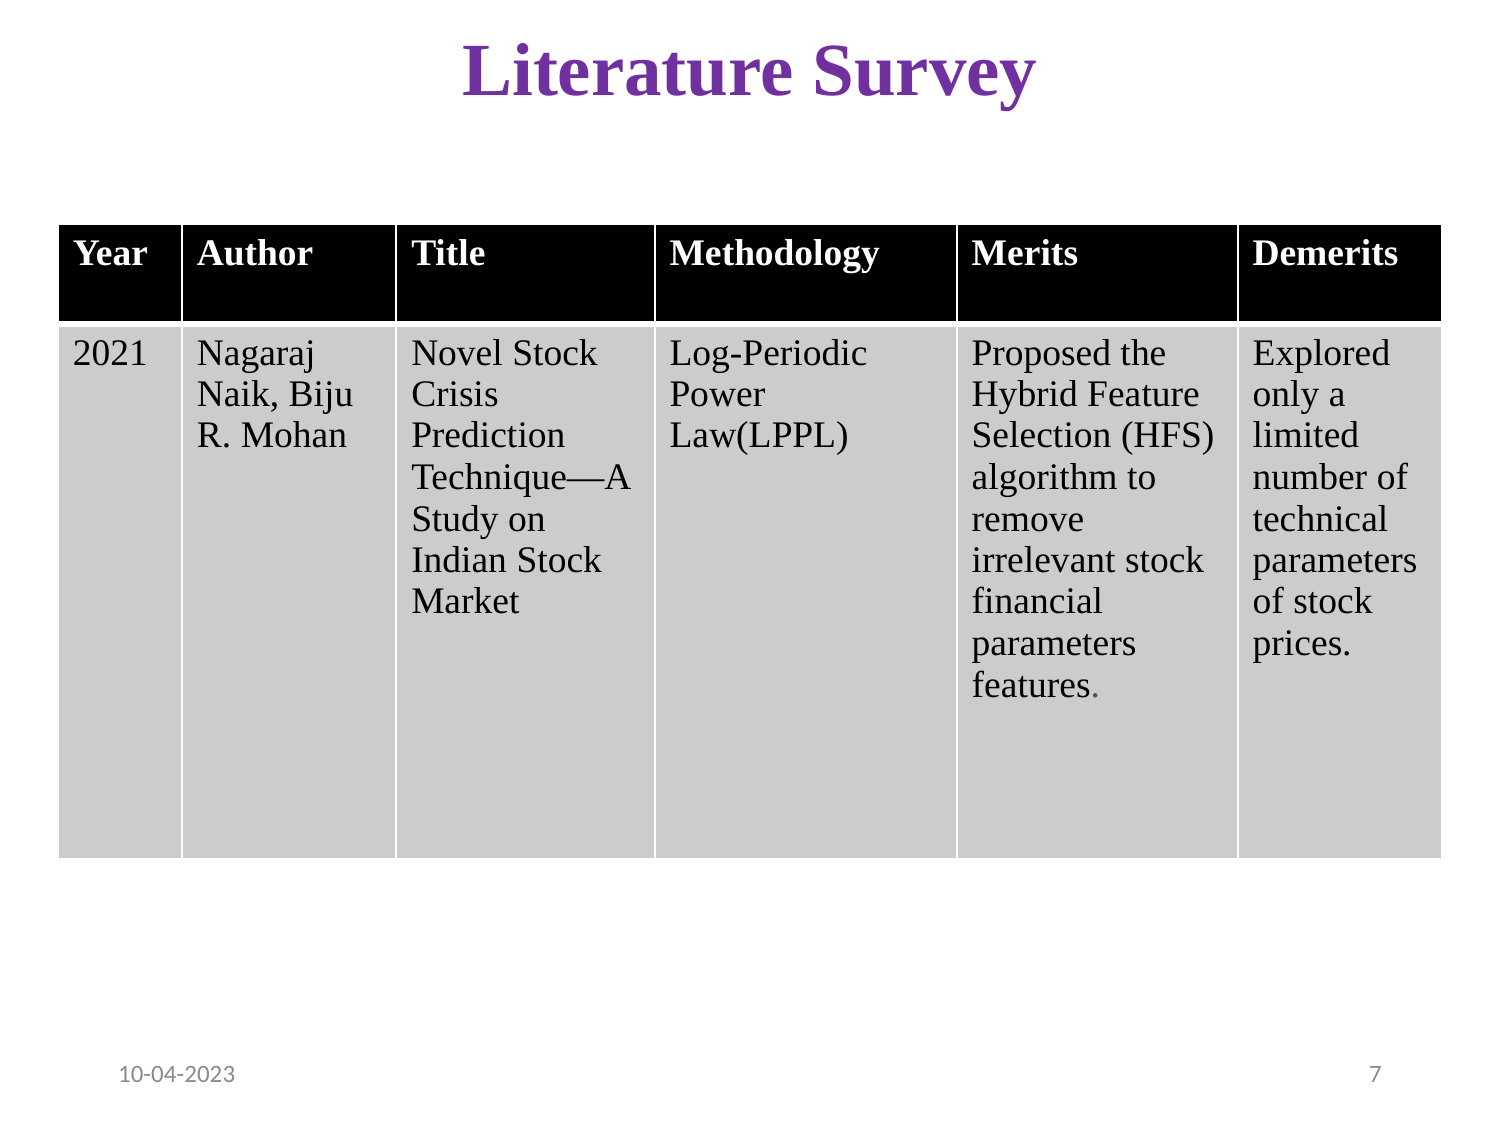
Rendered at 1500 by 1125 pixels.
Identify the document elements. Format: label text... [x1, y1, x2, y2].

table_cell Log-Periodic Power Law(LPPL) [656, 327, 956, 858]
table_cell Explored only a limited number of technical parameters of stock prices. [1239, 327, 1441, 858]
table_cell 2021 [59, 327, 181, 858]
slide_number 7 [1059, 1042, 1397, 1103]
table_header Demerits [1239, 225, 1441, 321]
table_header Year [59, 225, 181, 321]
table_cell Proposed the Hybrid Feature Selection (HFS) algorithm to remove irrelevant stock financial parameters features. [958, 327, 1237, 858]
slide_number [103, 1042, 441, 1103]
title Literature Survey [103, 27, 1397, 115]
table_header Merits [958, 225, 1237, 321]
table_cell Novel Stock Crisis Prediction Technique—A Study on Indian Stock Market [397, 327, 654, 858]
table_cell Nagaraj Naik, Biju R. Mohan [183, 327, 395, 858]
table_header Author [183, 225, 395, 321]
table_header Title [397, 225, 654, 321]
table_header Methodology [656, 225, 956, 321]
